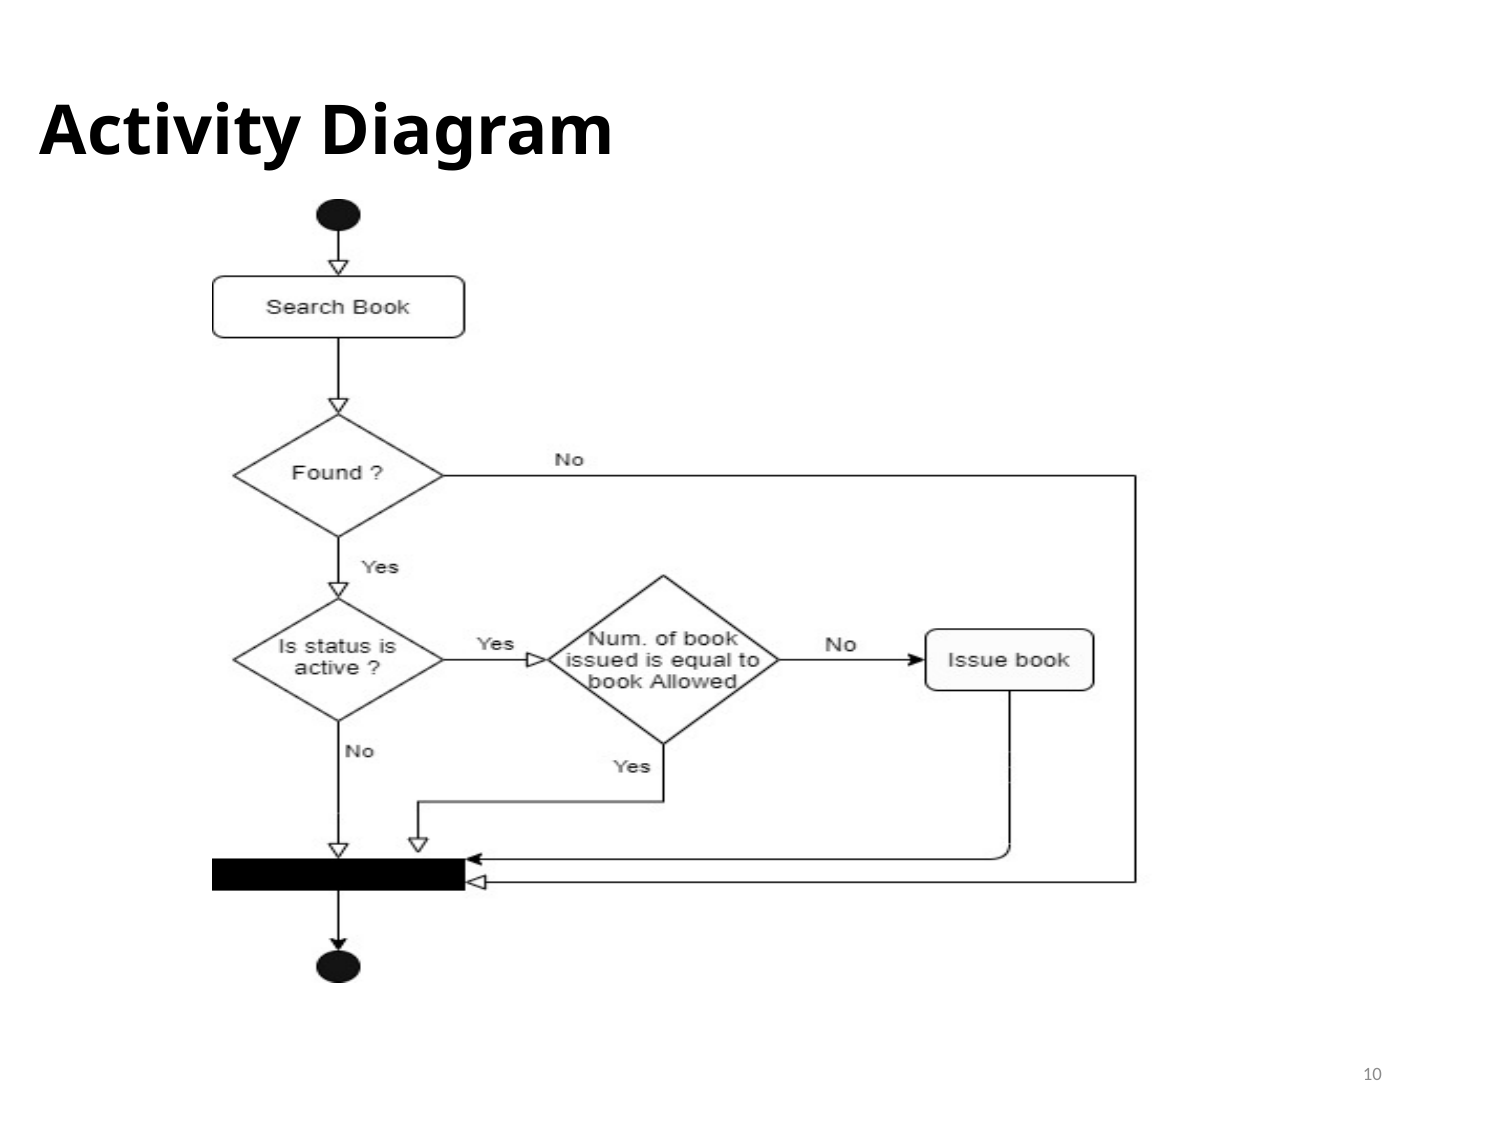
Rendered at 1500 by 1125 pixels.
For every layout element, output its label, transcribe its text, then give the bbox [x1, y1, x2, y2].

slide_number 10 [1059, 1042, 1397, 1103]
picture [212, 199, 1158, 983]
title Activity Diagram [24, 23, 1319, 242]
